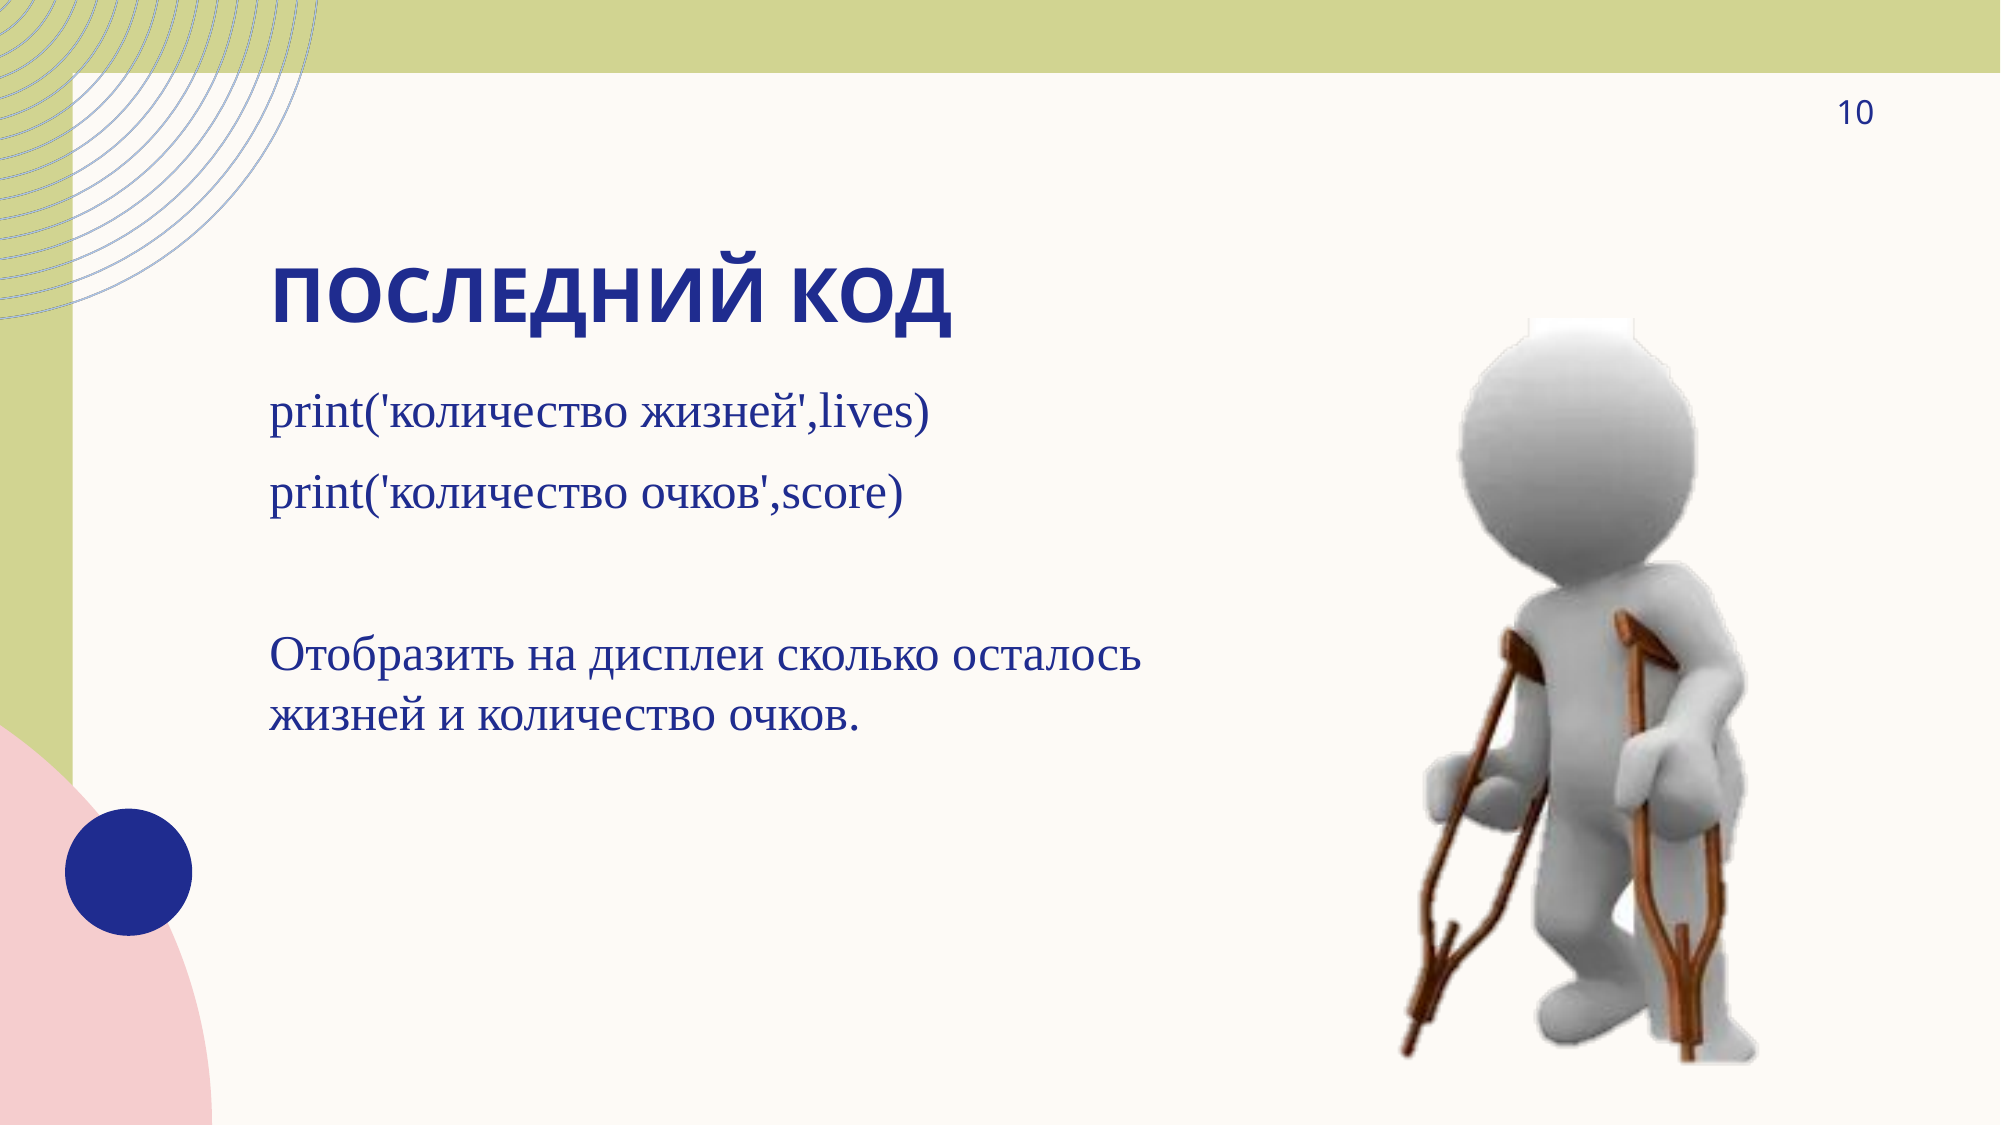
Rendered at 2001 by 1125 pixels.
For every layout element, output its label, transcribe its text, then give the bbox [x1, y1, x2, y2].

picture [937, 318, 2000, 1125]
title Последний код [254, 173, 1875, 338]
slide_number 10 [1712, 75, 1875, 153]
list print('количество жизней',lives) print('количество очков',score) Отобразить на дисплеи сколько осталось жизней и количество очков. [254, 377, 937, 1028]
picture [0, 0, 2001, 785]
